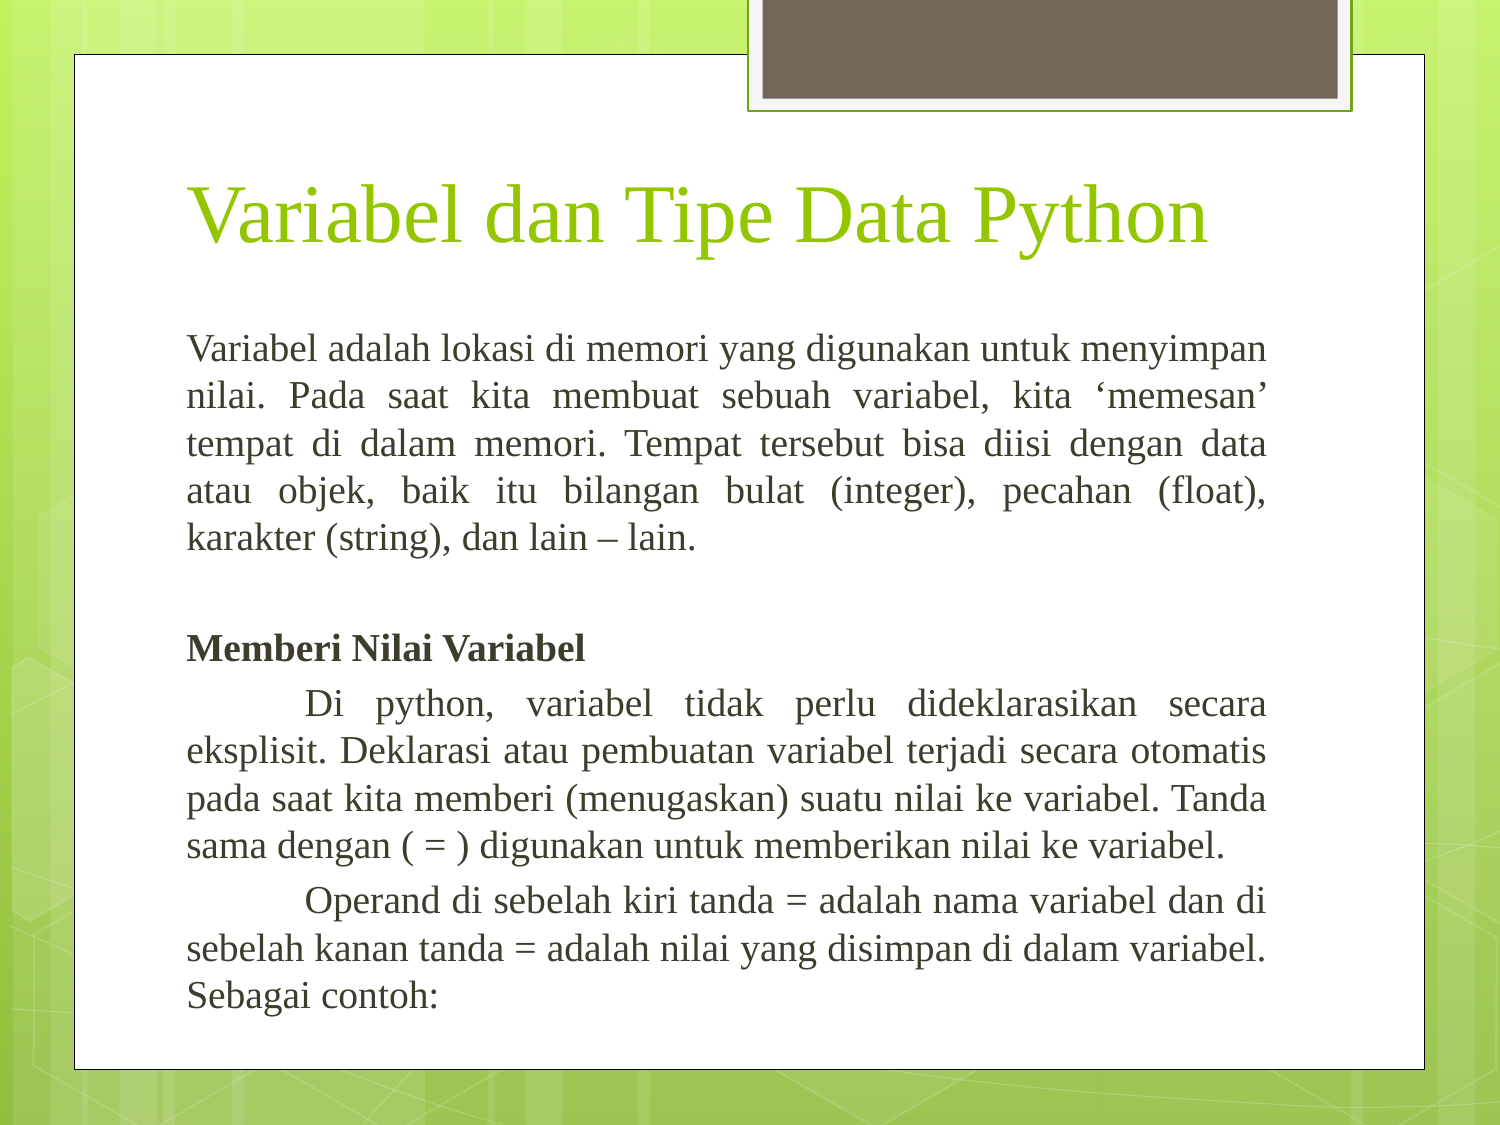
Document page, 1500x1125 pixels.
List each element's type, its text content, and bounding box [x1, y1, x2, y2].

title Variabel dan Tipe Data Python [171, 125, 1324, 268]
list Variabel adalah lokasi di memori yang digunakan untuk menyimpan nilai. Pada saat kita membuat sebuah variabel, kita ‘memesan’ tempat di dalam memori. Tempat tersebut bisa diisi dengan data atau objek, baik itu bilangan bulat (integer), pecahan (float), karakter (string), dan lain – lain. Memberi Nilai Variabel Di python, variabel tidak perlu dideklarasikan secara eksplisit. Deklarasi atau pembuatan variabel terjadi secara otomatis pada saat kita memberi (menugaskan) suatu nilai ke variabel. Tanda sama dengan ( = ) digunakan untuk memberikan nilai ke variabel. Operand di sebelah kiri tanda = adalah nama variabel dan di sebelah kanan tanda = adalah nilai yang disimpan di dalam variabel. Sebagai contoh: [171, 314, 1283, 1035]
